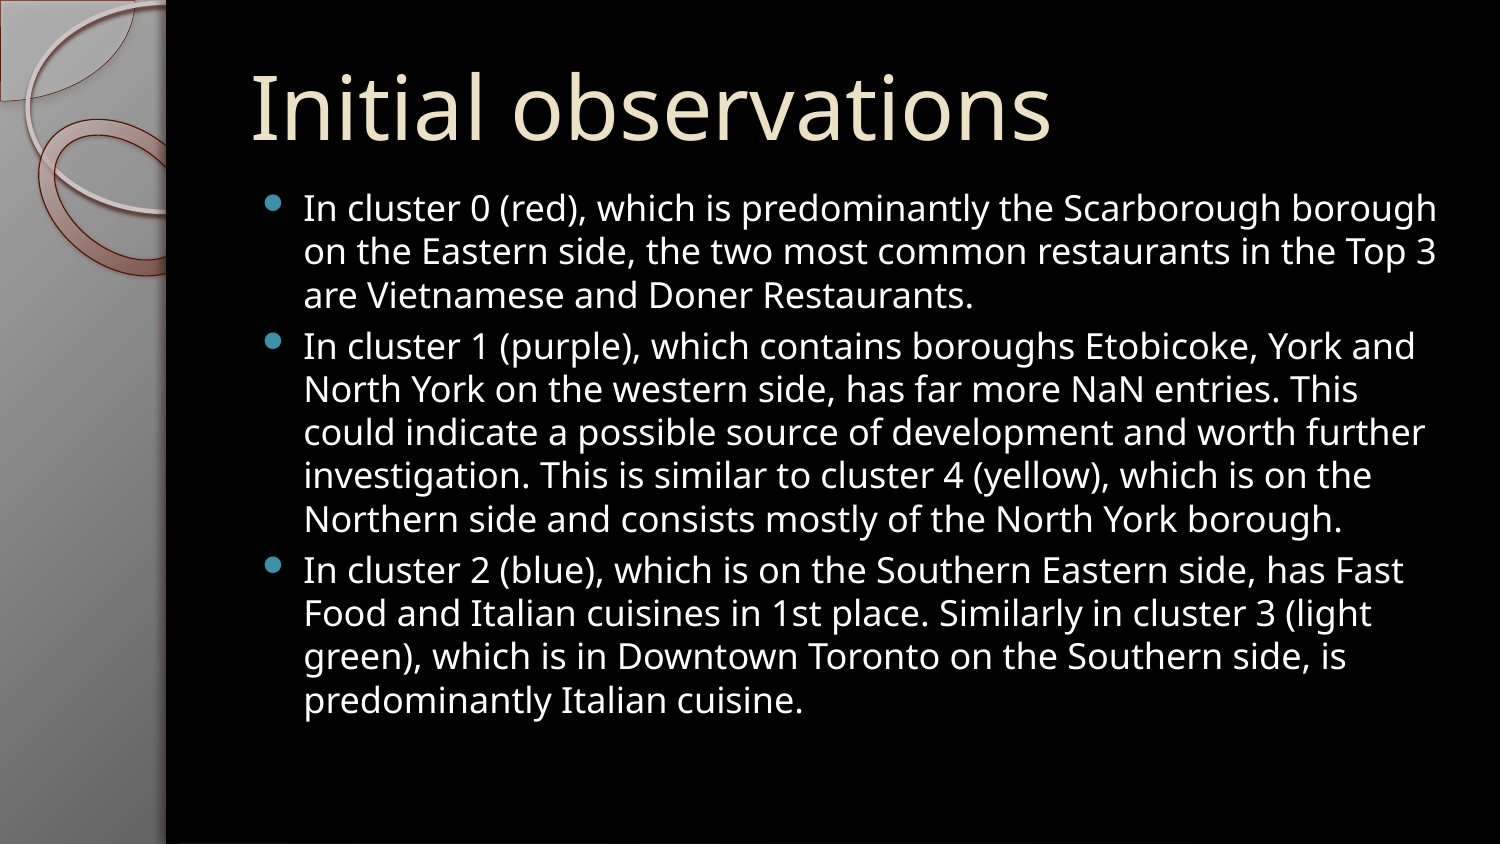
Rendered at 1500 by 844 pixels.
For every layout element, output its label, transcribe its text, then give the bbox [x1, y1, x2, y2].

list In cluster 0 (red), which is predominantly the Scarborough borough on the Eastern side, the two most common restaurants in the Top 3 are Vietnamese and Doner Restaurants. In cluster 1 (purple), which contains boroughs Etobicoke, York and North York on the western side, has far more NaN entries. This could indicate a possible source of development and worth further investigation. This is similar to cluster 4 (yellow), which is on the Northern side and consists mostly of the North York borough. In cluster 2 (blue), which is on the Southern Eastern side, has Fast Food and Italian cuisines in 1st place. Similarly in cluster 3 (light green), which is in Downtown Toronto on the Southern side, is predominantly Italian cuisine. [235, 178, 1466, 769]
title Initial observations [235, 33, 1466, 175]
